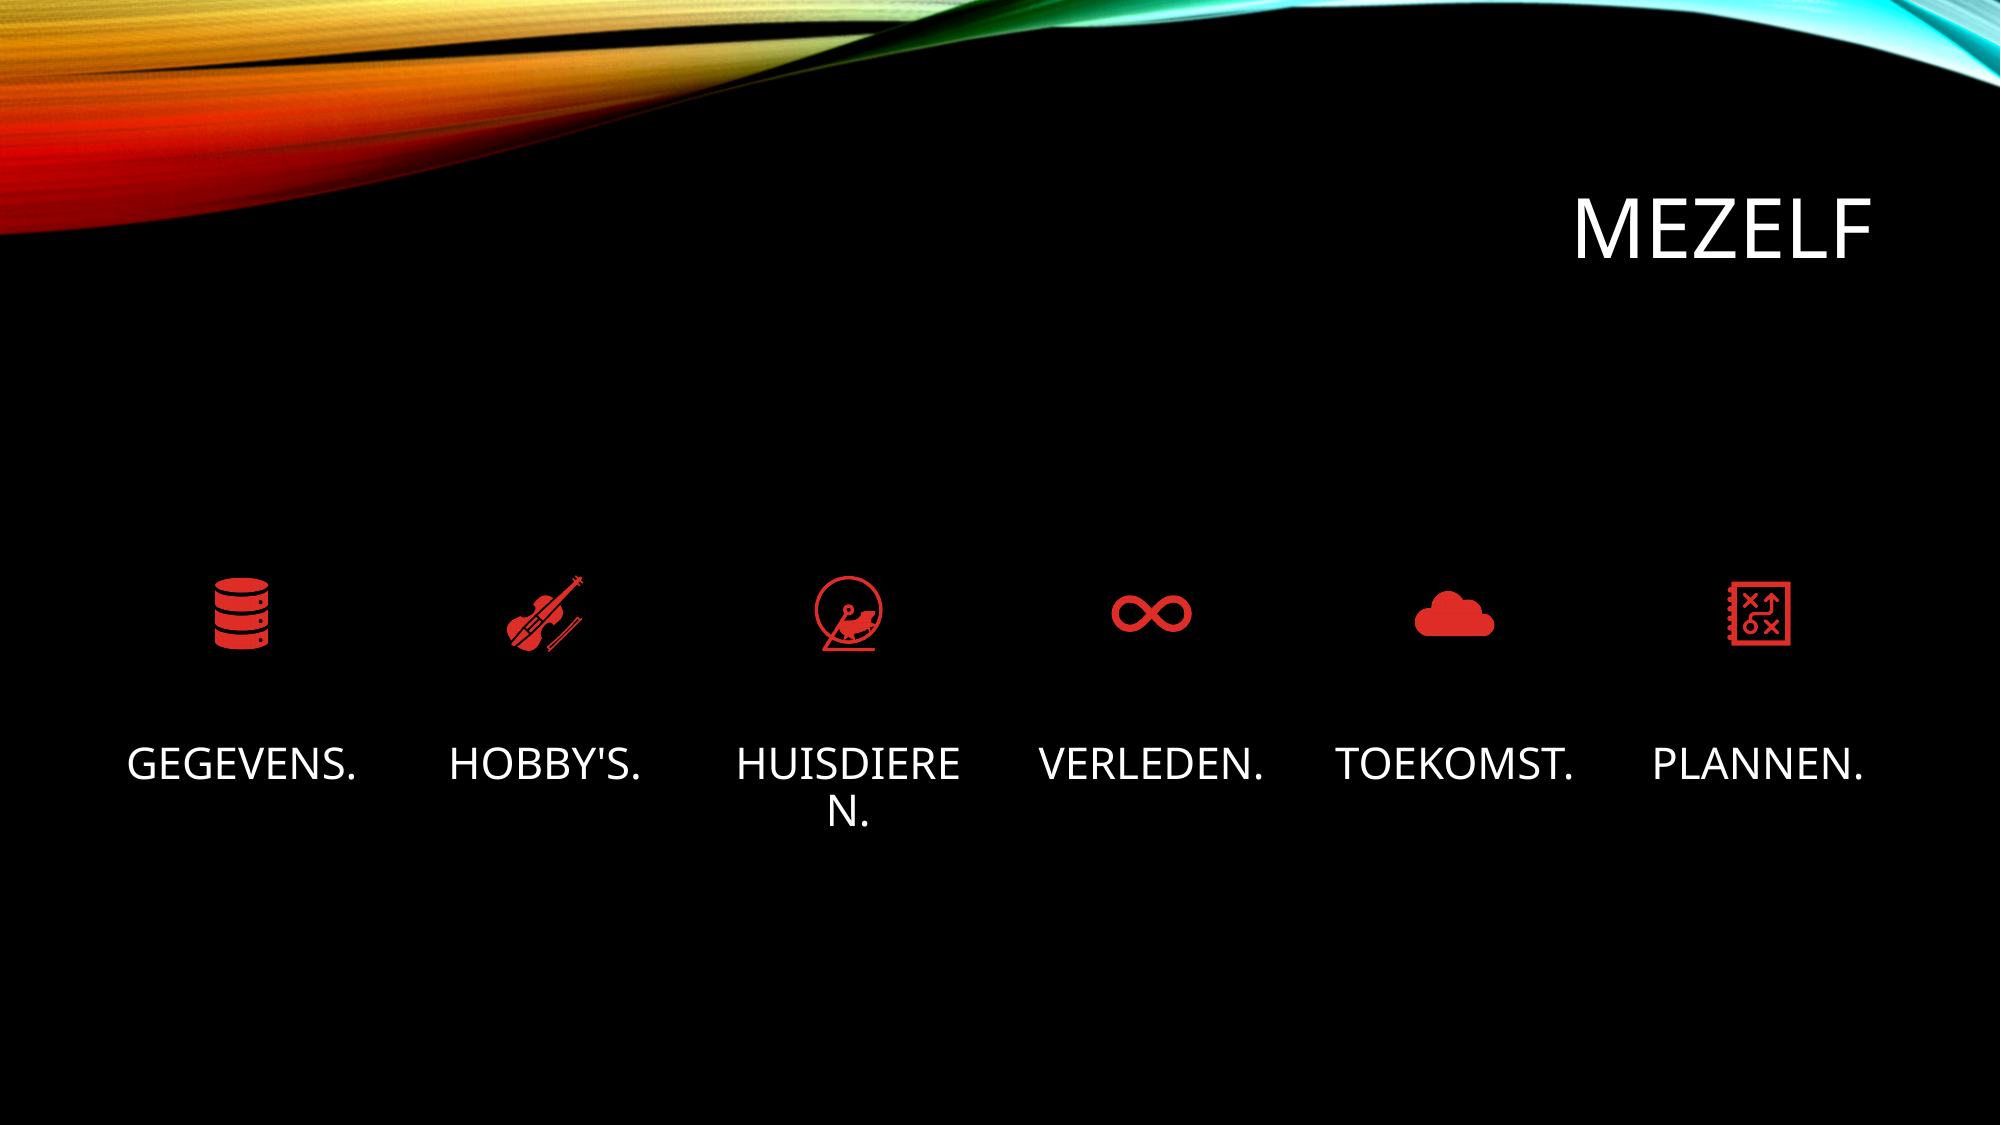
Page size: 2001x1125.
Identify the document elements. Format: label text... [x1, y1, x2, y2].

title Mezelf [474, 125, 1888, 338]
picture [0, 0, 2000, 237]
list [112, 400, 1888, 980]
